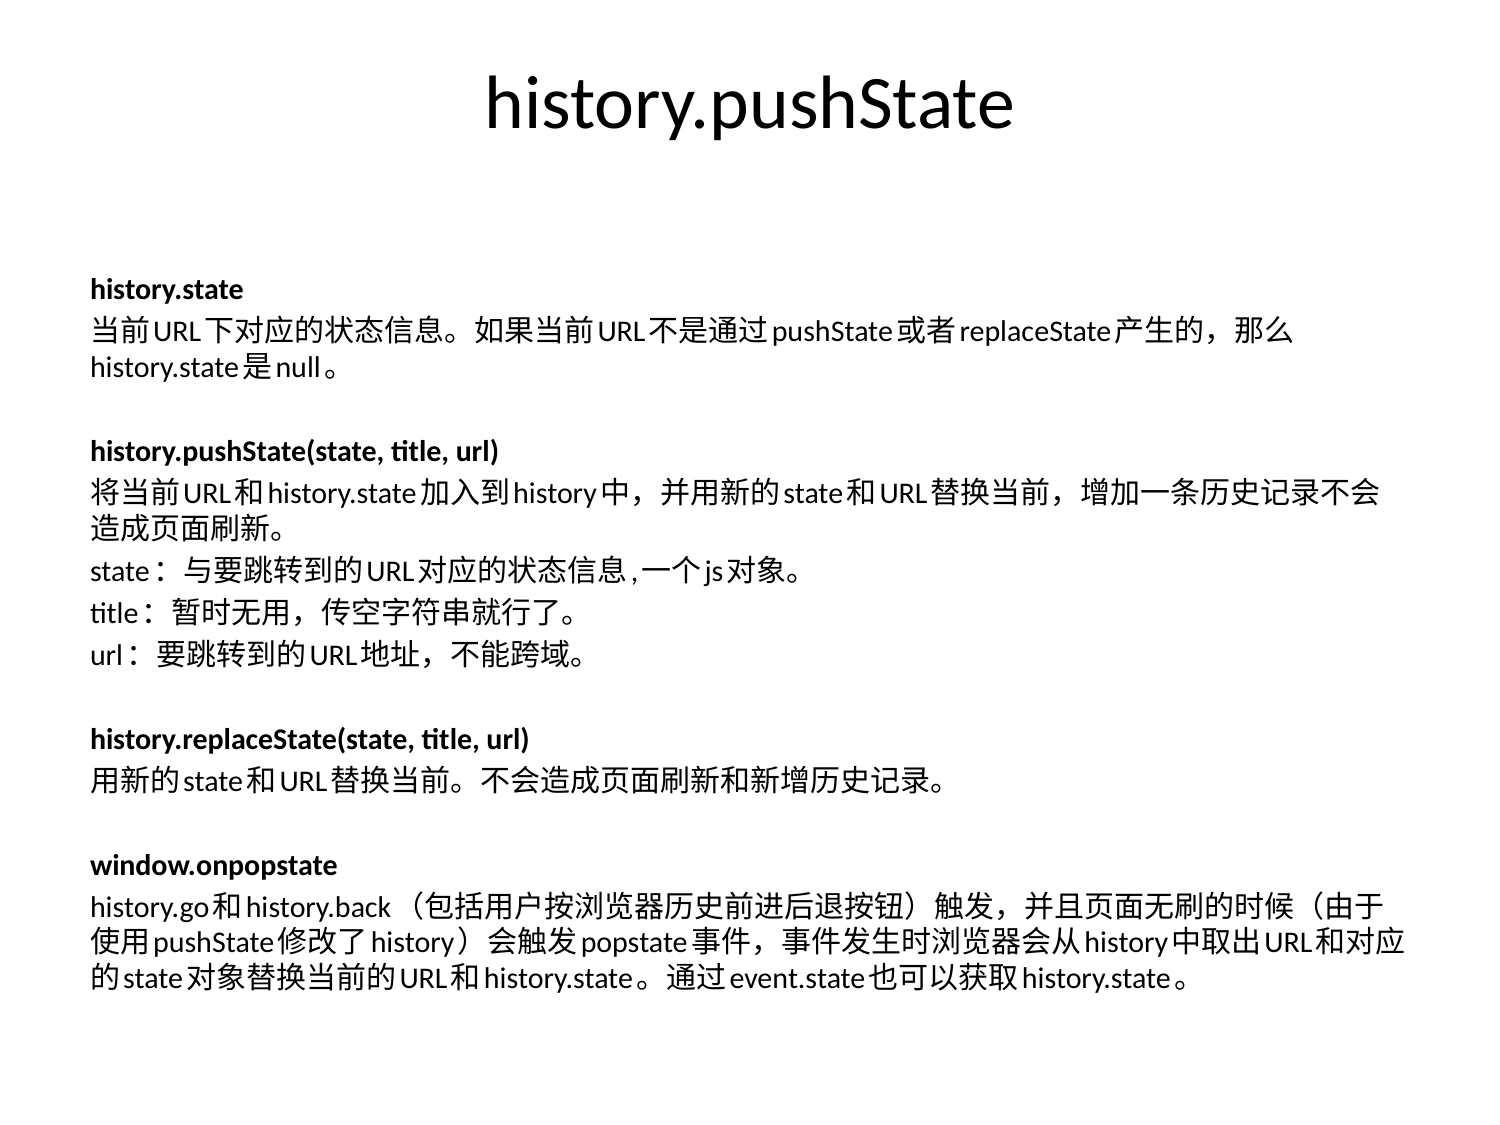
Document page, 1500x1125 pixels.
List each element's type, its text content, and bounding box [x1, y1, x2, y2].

title history.pushState [75, 45, 1425, 233]
list history.state 当前URL下对应的状态信息。如果当前URL不是通过pushState或者replaceState产生的，那么history.state是null。 history.pushState(state, title, url) 将当前URL和history.state加入到history中，并用新的state和URL替换当前，增加一条历史记录不会造成页面刷新。 state：与要跳转到的URL对应的状态信息,一个js对象。 title：暂时无用，传空字符串就行了。 url：要跳转到的URL地址，不能跨域。 history.replaceState(state, title, url) 用新的state和URL替换当前。不会造成页面刷新和新增历史记录。 window.onpopstate history.go和history.back（包括用户按浏览器历史前进后退按钮）触发，并且页面无刷的时候（由于使用pushState修改了history）会触发popstate事件，事件发生时浏览器会从history中取出URL和对应的state对象替换当前的URL和history.state。通过event.state也可以获取history.state。 [75, 262, 1425, 1005]
